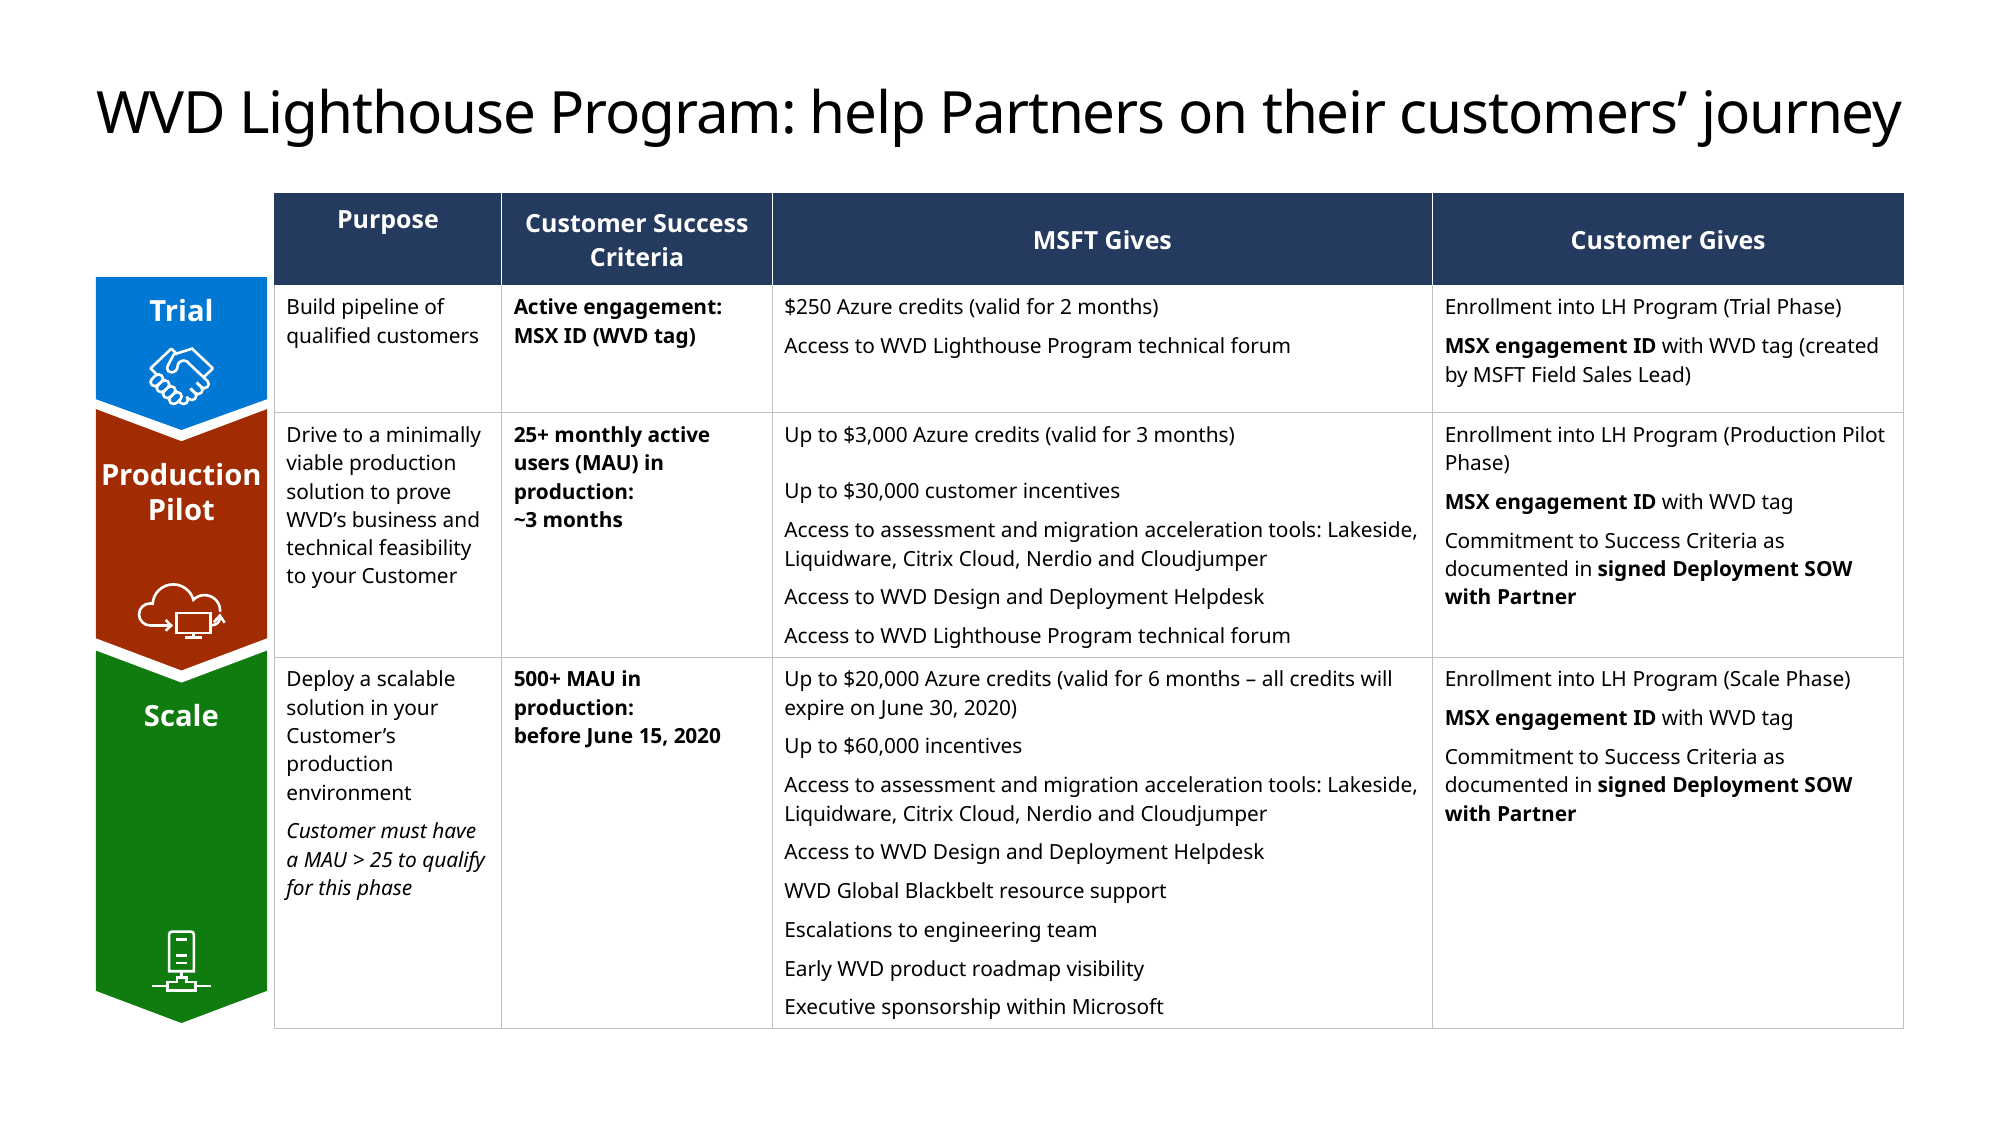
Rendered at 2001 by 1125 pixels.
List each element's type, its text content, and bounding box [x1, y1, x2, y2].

text_box Scale [95, 649, 268, 1024]
table_header MSFT Gives [773, 194, 1432, 285]
table_cell Deploy a scalable solution in your Customer’s production environment Customer must have a MAU > 25 to qualify for this phase [275, 658, 501, 1028]
text_box Trial [95, 276, 268, 431]
table_cell Drive to a minimally viable production solution to prove WVD’s business and technical feasibility to your Customer [275, 413, 501, 657]
table_cell 25+ monthly active users (MAU) in production: ~3 months [502, 413, 772, 657]
table_cell Up to $3,000 Azure credits (valid for 3 months) Up to $30,000 customer incentives Access to assessment and migration acceleration tools: Lakeside, Liquidware, Citrix Cloud, Nerdio and Cloudjumper Access to WVD Design and Deployment Helpdesk Access to WVD Lighthouse Program technical forum [773, 413, 1432, 657]
table_cell Active engagement: MSX ID (WVD tag) [502, 285, 772, 412]
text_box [138, 584, 225, 638]
table_cell Enrollment into LH Program (Production Pilot Phase) MSX engagement ID with WVD tag Commitment to Success Criteria as documented in signed Deployment SOW with Partner [1433, 413, 1903, 657]
table_header Customer Gives [1433, 194, 1903, 285]
table_cell $250 Azure credits (valid for 2 months) Access to WVD Lighthouse Program technical forum [773, 285, 1432, 412]
table_cell Build pipeline of qualified customers [275, 285, 501, 412]
table_cell Enrollment into LH Program (Trial Phase) MSX engagement ID with WVD tag (created by MSFT Field Sales Lead) [1433, 285, 1903, 412]
table_cell Enrollment into LH Program (Scale Phase) MSX engagement ID with WVD tag Commitment to Success Criteria as documented in signed Deployment SOW with Partner [1433, 658, 1903, 1028]
table_cell Up to $20,000 Azure credits (valid for 6 months – all credits will expire on June 30, 2020) Up to $60,000 incentives Access to assessment and migration acceleration tools: Lakeside, Liquidware, Citrix Cloud, Nerdio and Cloudjumper Access to WVD Design and Deployment Helpdesk WVD Global Blackbelt resource support Escalations to engineering team Early WVD product roadmap visibility Executive sponsorship within Microsoft [773, 658, 1432, 1028]
table_cell 500+ MAU in production: before June 15, 2020 [502, 658, 772, 1028]
text_box Production Pilot [95, 408, 268, 672]
text_box [151, 931, 212, 991]
text_box [150, 348, 213, 405]
table_header Purpose [275, 194, 501, 285]
table_header Customer Success Criteria [502, 194, 772, 285]
title WVD Lighthouse Program: help Partners on their customers’ journey [96, 75, 1904, 146]
